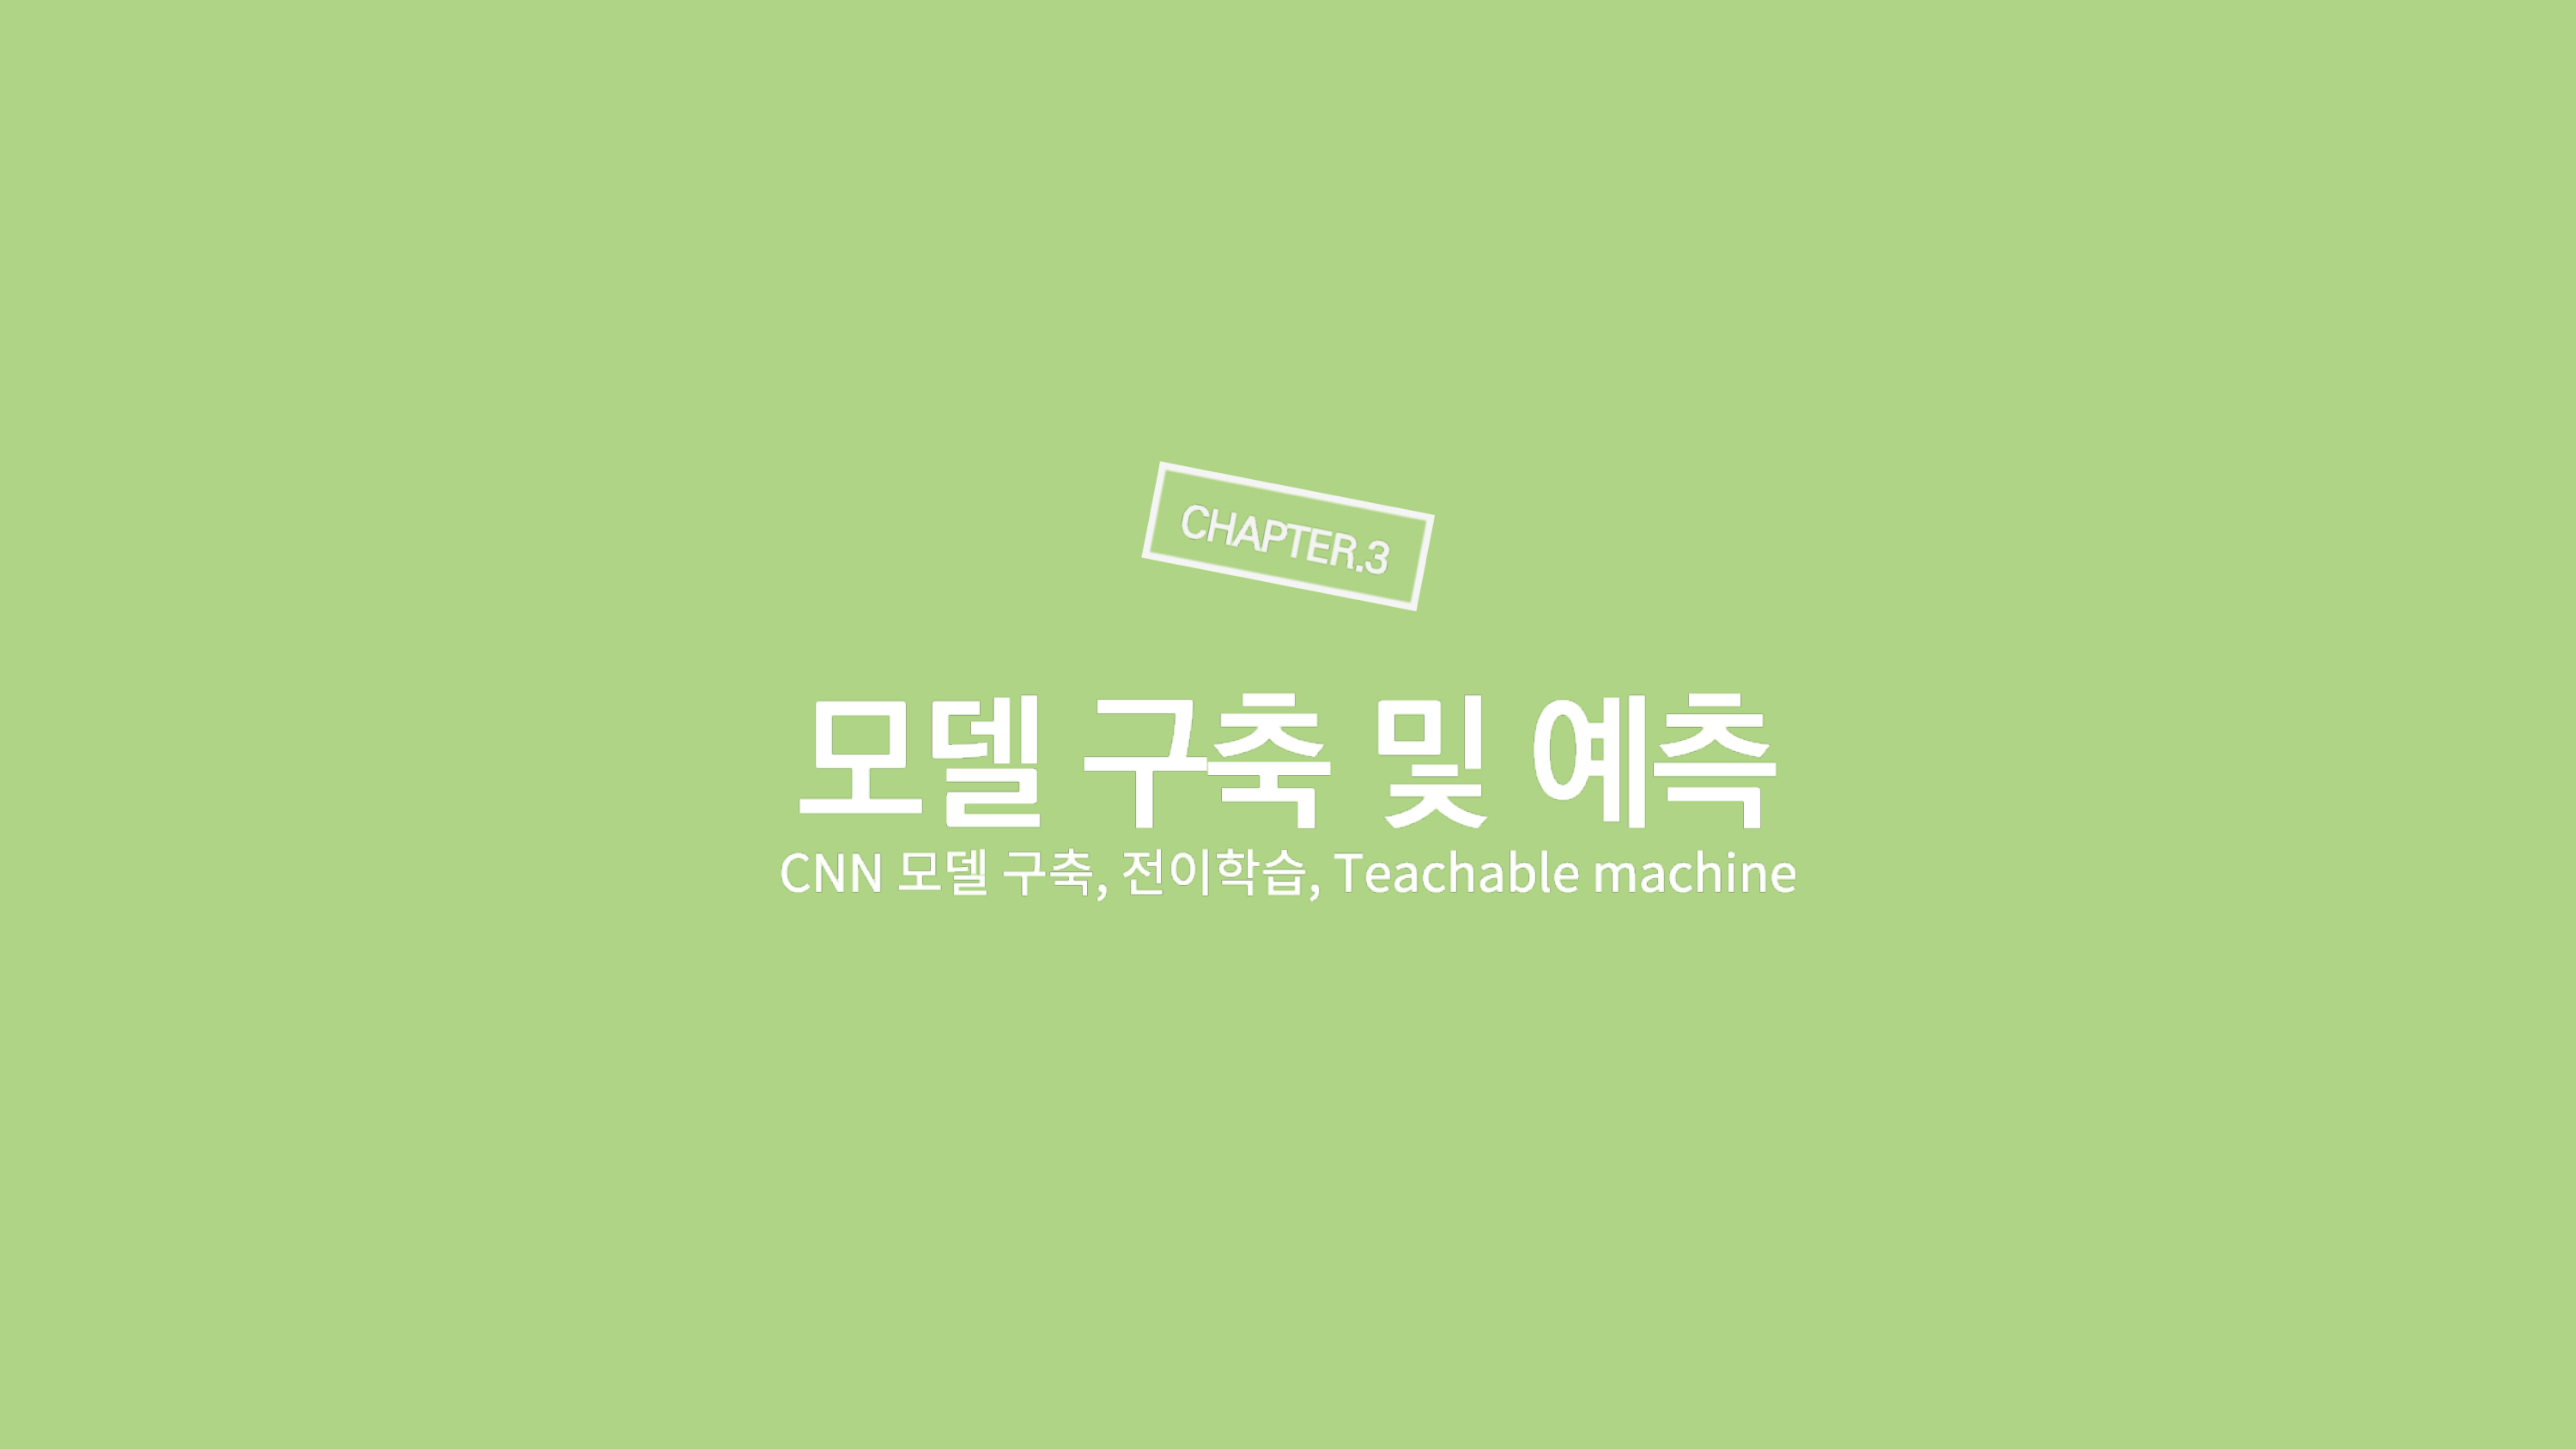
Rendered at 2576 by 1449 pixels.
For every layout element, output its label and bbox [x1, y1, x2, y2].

text_box [1411, 487, 1428, 585]
picture [1428, 514, 1434, 545]
picture [1127, 462, 1413, 580]
picture [1289, 585, 1420, 610]
picture [200, 616, 1847, 925]
